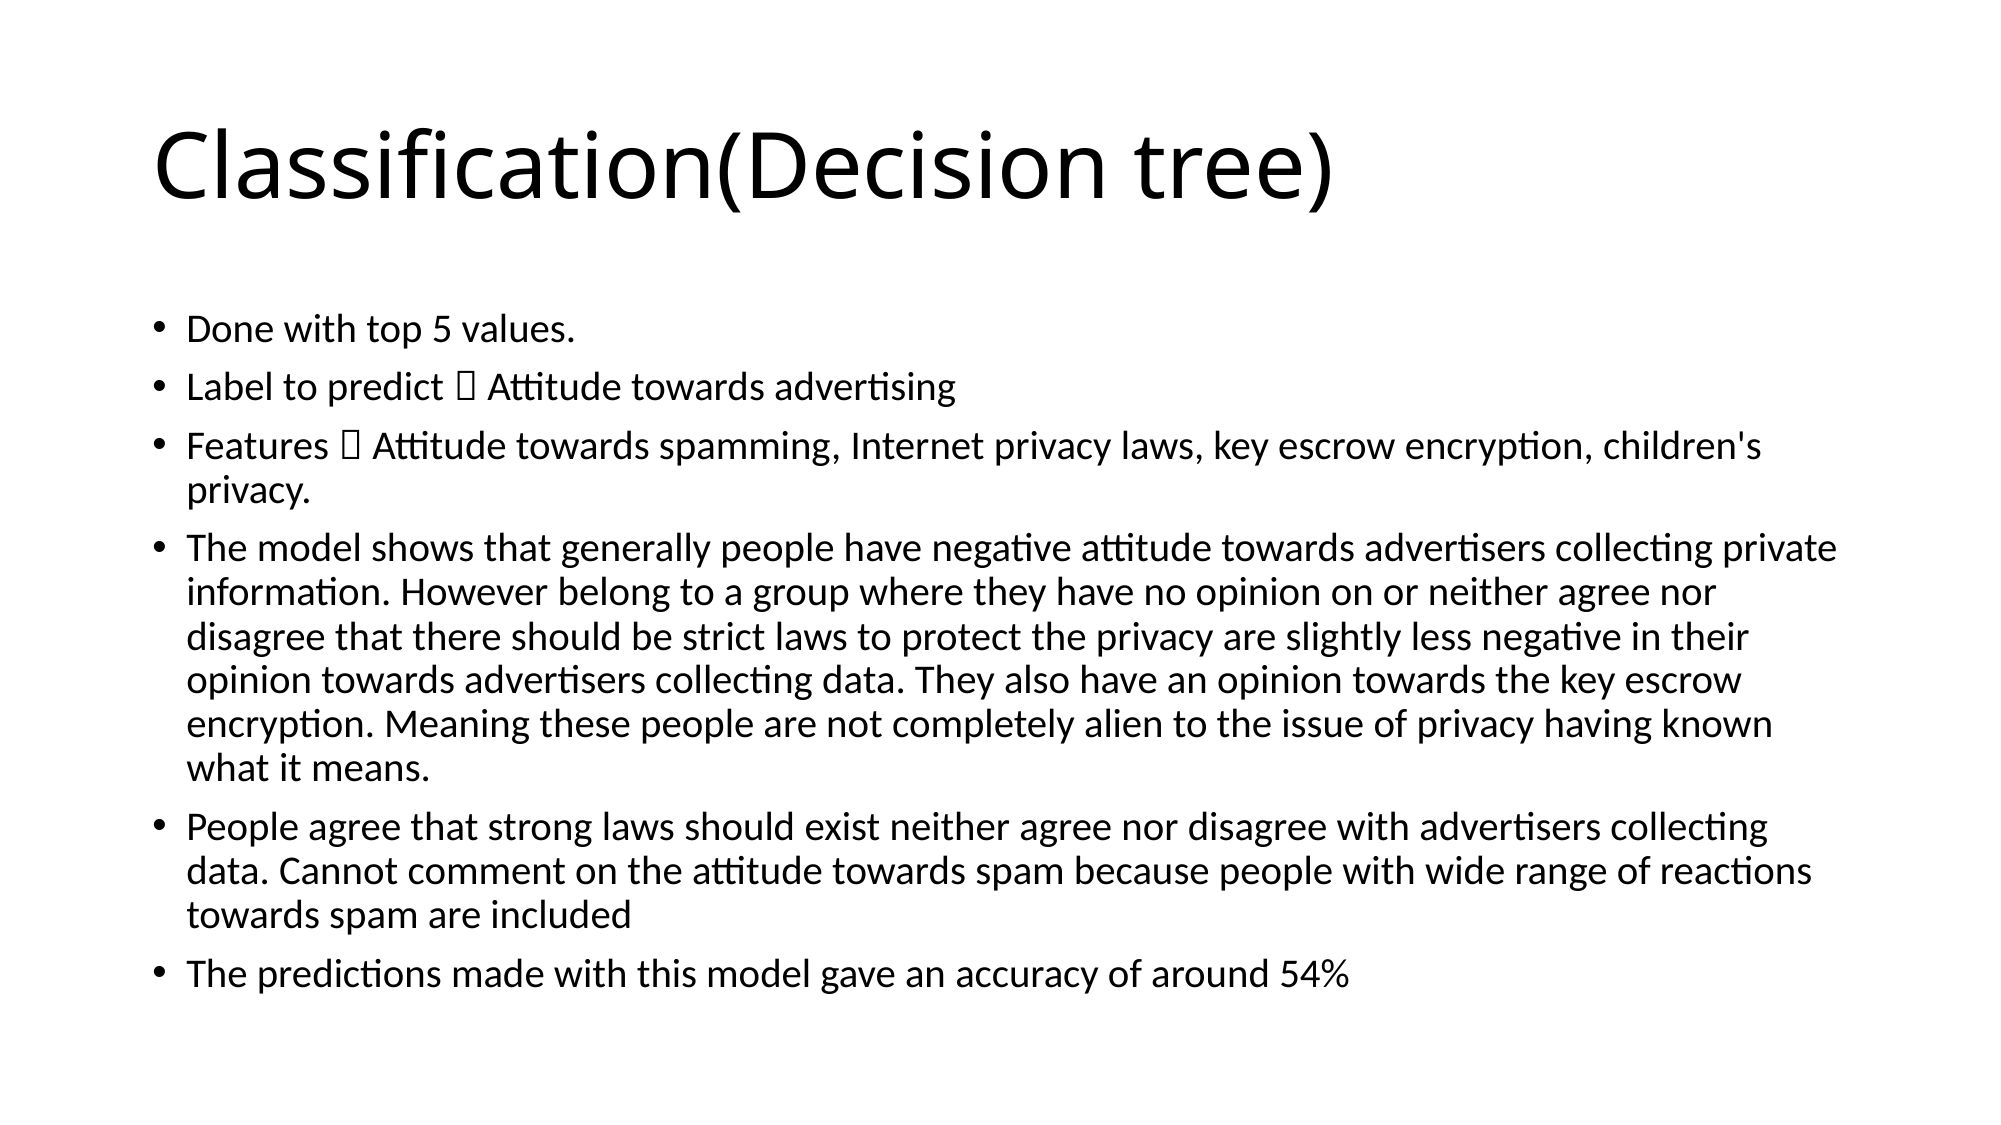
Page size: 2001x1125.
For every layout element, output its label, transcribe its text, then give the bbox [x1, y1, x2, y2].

title Classification(Decision tree) [137, 59, 1863, 278]
list Done with top 5 values. Label to predict  Attitude towards advertising Features  Attitude towards spamming, Internet privacy laws, key escrow encryption, children's privacy. The model shows that generally people have negative attitude towards advertisers collecting private information. However belong to a group where they have no opinion on or neither agree nor disagree that there should be strict laws to protect the privacy are slightly less negative in their opinion towards advertisers collecting data. They also have an opinion towards the key escrow encryption. Meaning these people are not completely alien to the issue of privacy having known what it means. People agree that strong laws should exist neither agree nor disagree with advertisers collecting data. Cannot comment on the attitude towards spam because people with wide range of reactions towards spam are included The predictions made with this model gave an accuracy of around 54% [137, 299, 1863, 1014]
